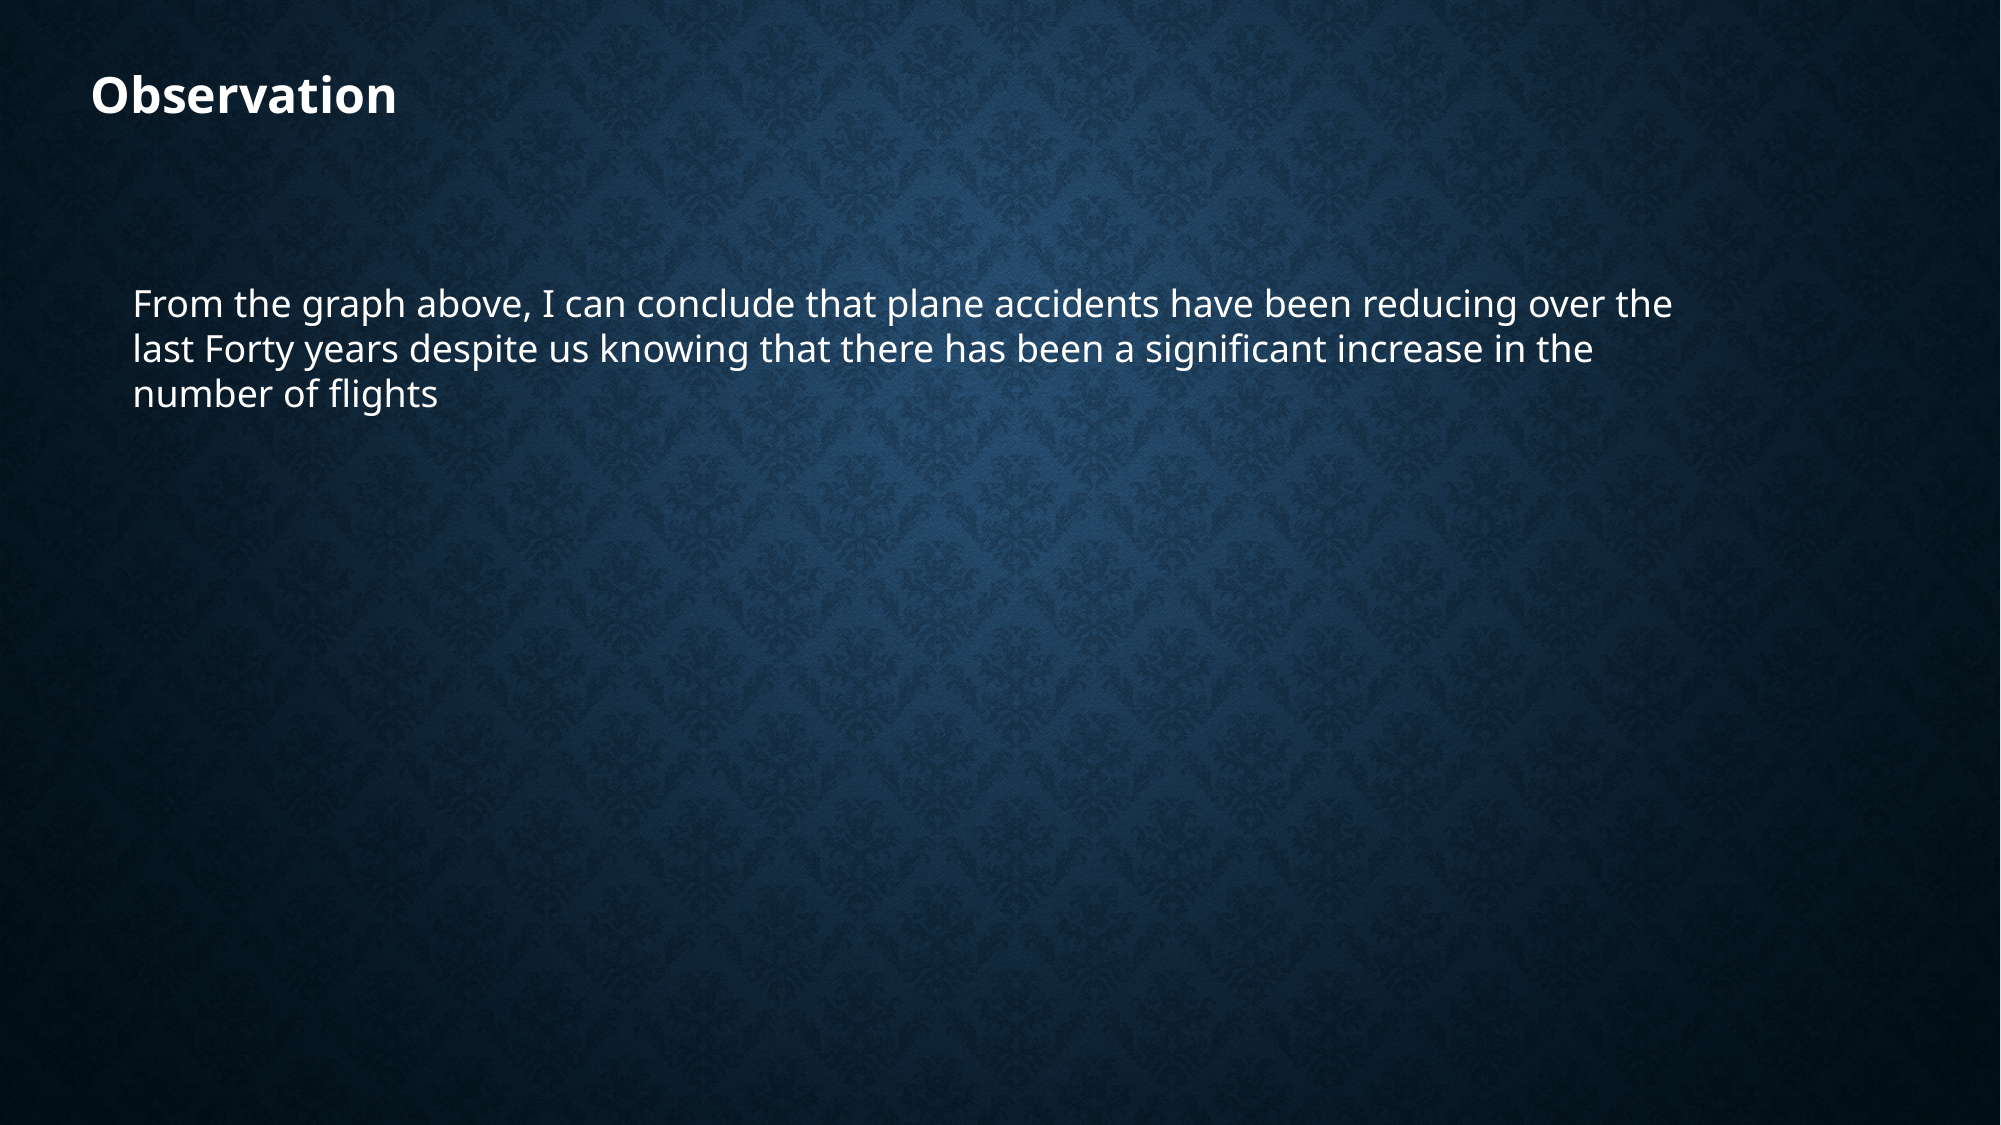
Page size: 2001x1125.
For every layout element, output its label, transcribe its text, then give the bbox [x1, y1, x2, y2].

text_box Observation [75, 55, 1101, 131]
text_box From the graph above, I can conclude that plane accidents have been reducing over the last Forty years despite us knowing that there has been a significant increase in the number of flights [117, 272, 1749, 422]
